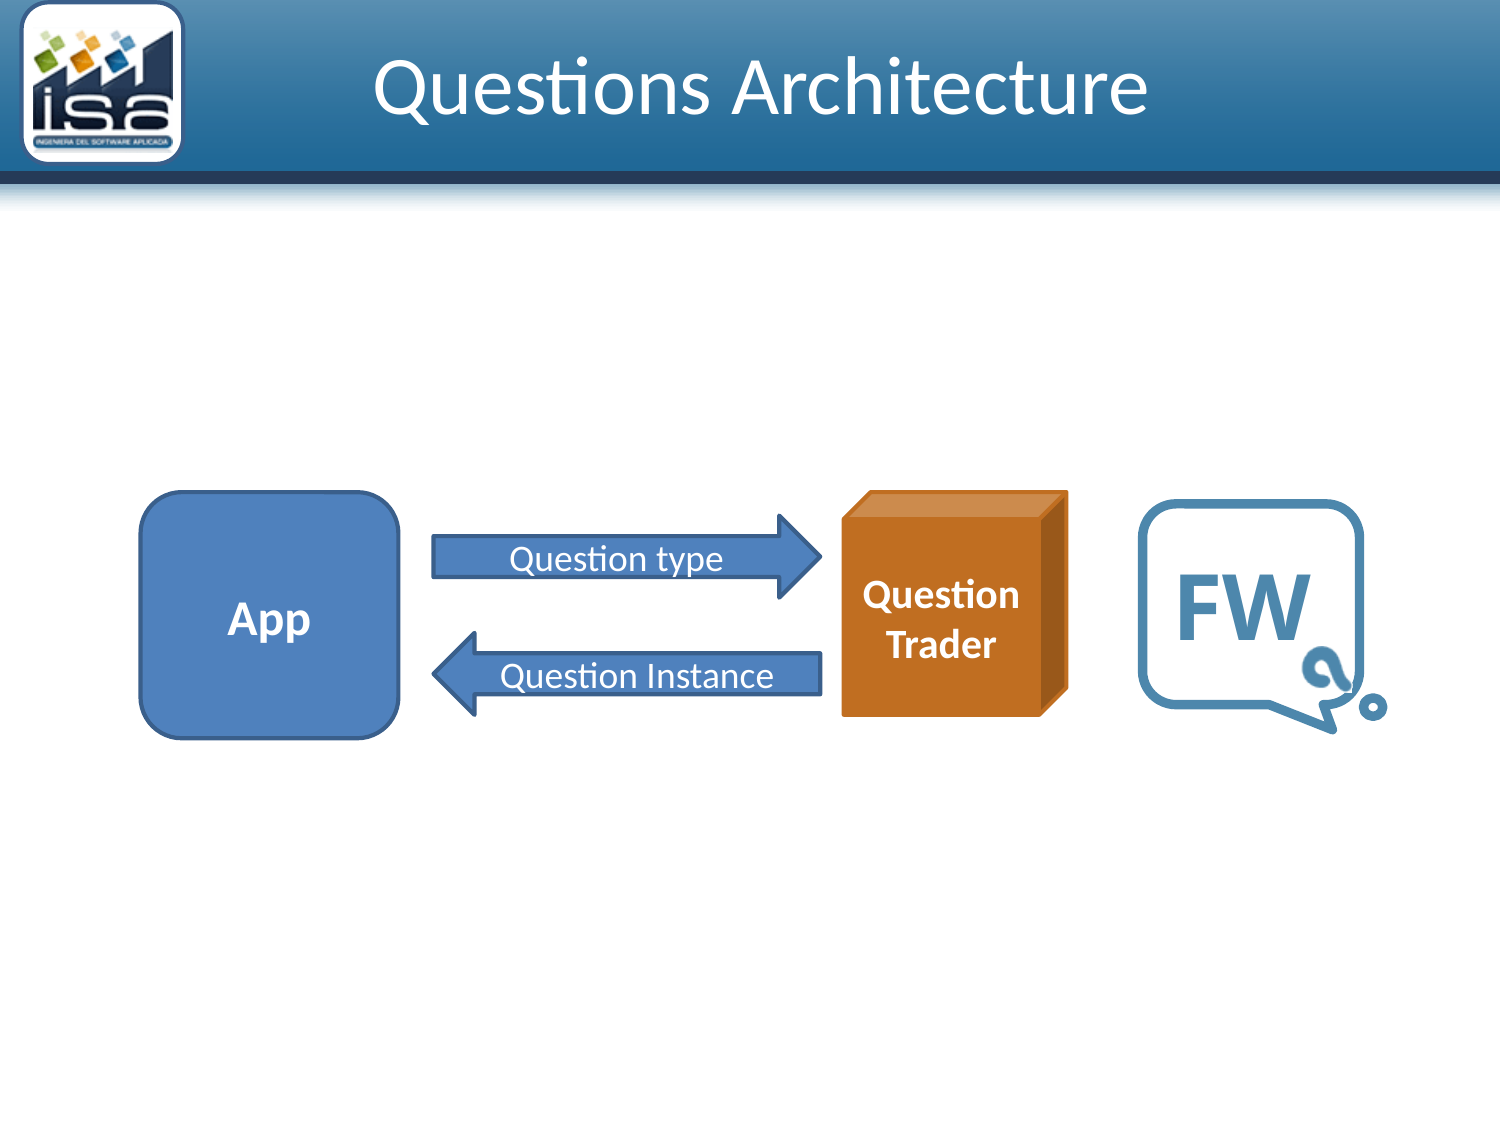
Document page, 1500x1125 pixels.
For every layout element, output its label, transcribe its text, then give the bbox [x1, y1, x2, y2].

text_box Question Instance [431, 630, 823, 717]
picture [0, 0, 1500, 212]
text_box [1142, 503, 1383, 717]
text_box App [138, 490, 401, 741]
text_box Question type [431, 513, 823, 600]
text_box Question Trader [841, 490, 1069, 717]
